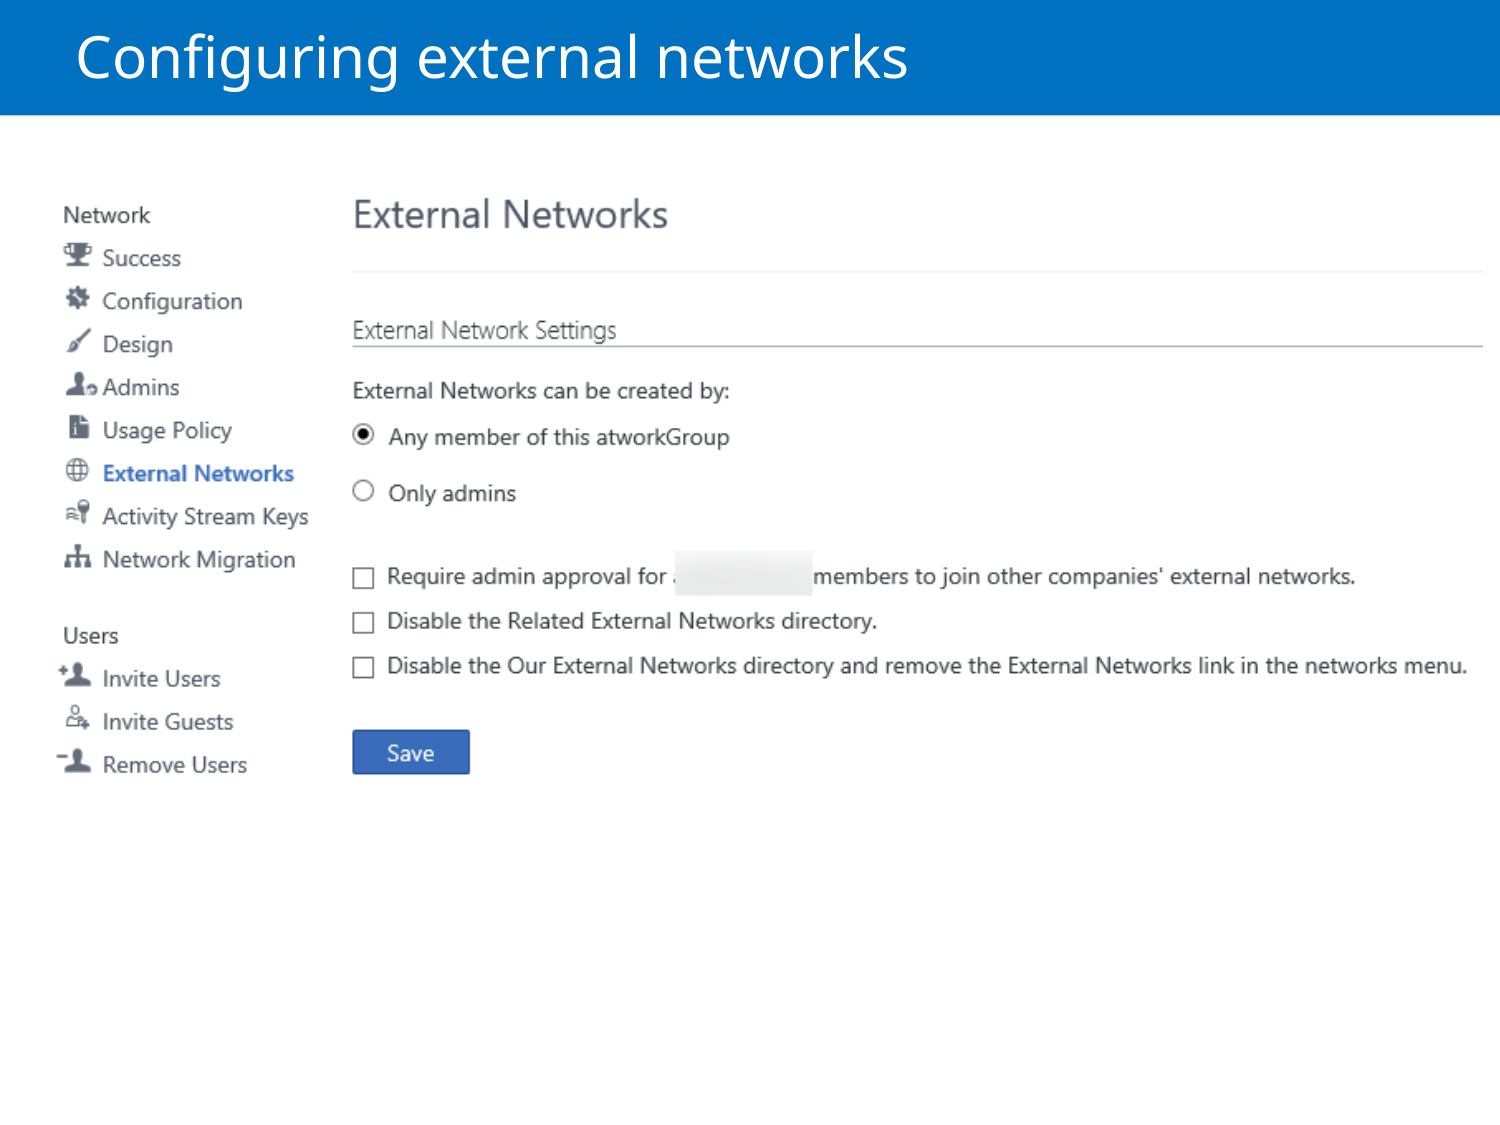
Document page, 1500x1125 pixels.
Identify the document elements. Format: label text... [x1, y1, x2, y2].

title Configuring external networks [75, 0, 1351, 122]
picture [45, 167, 1483, 784]
